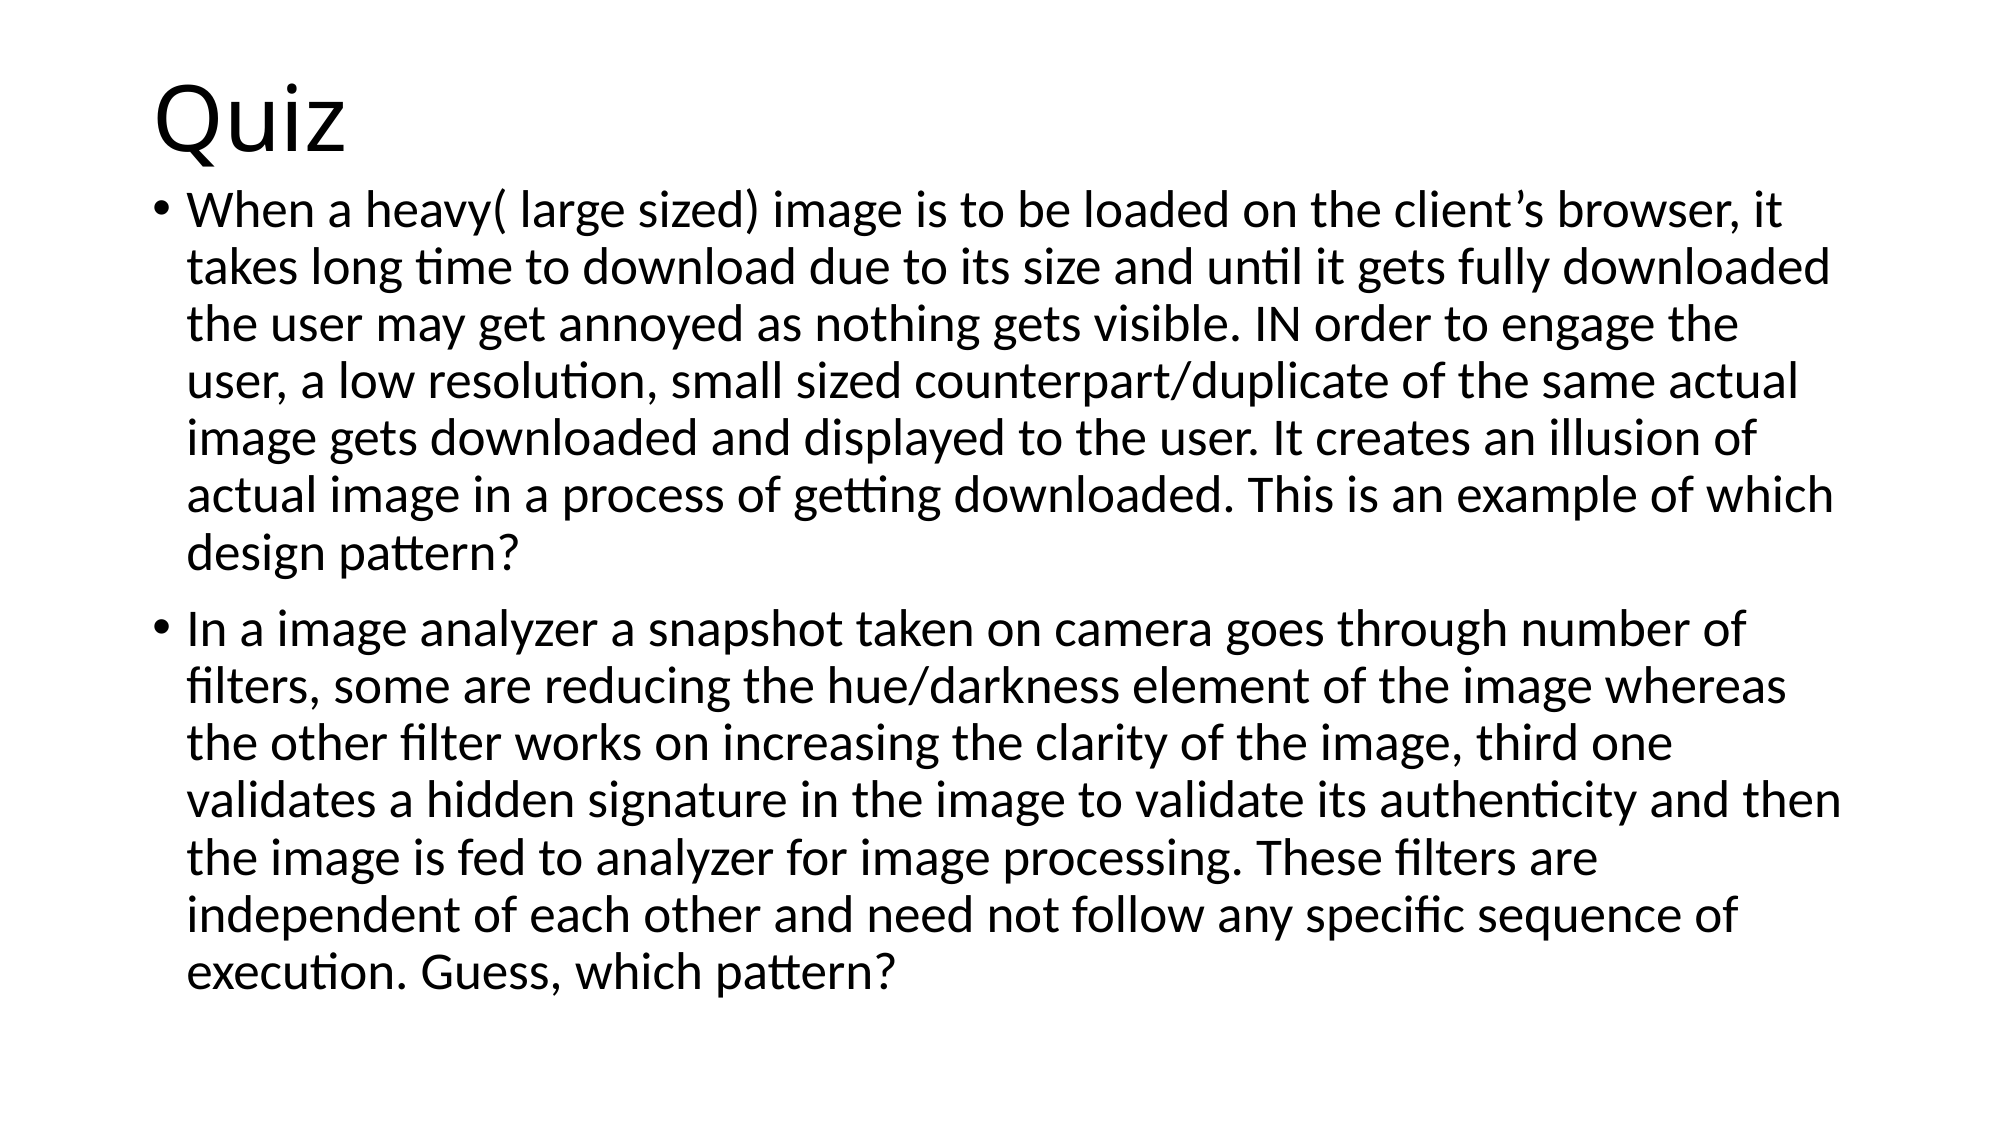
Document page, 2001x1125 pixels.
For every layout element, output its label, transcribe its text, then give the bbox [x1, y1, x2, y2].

list When a heavy( large sized) image is to be loaded on the client’s browser, it takes long time to download due to its size and until it gets fully downloaded the user may get annoyed as nothing gets visible. IN order to engage the user, a low resolution, small sized counterpart/duplicate of the same actual image gets downloaded and displayed to the user. It creates an illusion of actual image in a process of getting downloaded. This is an example of which design pattern? In a image analyzer a snapshot taken on camera goes through number of filters, some are reducing the hue/darkness element of the image whereas the other filter works on increasing the clarity of the image, third one validates a hidden signature in the image to validate its authenticity and then the image is fed to analyzer for image processing. These filters are independent of each other and need not follow any specific sequence of execution. Guess, which pattern? [137, 173, 1863, 1014]
title Quiz [137, 59, 1863, 173]
